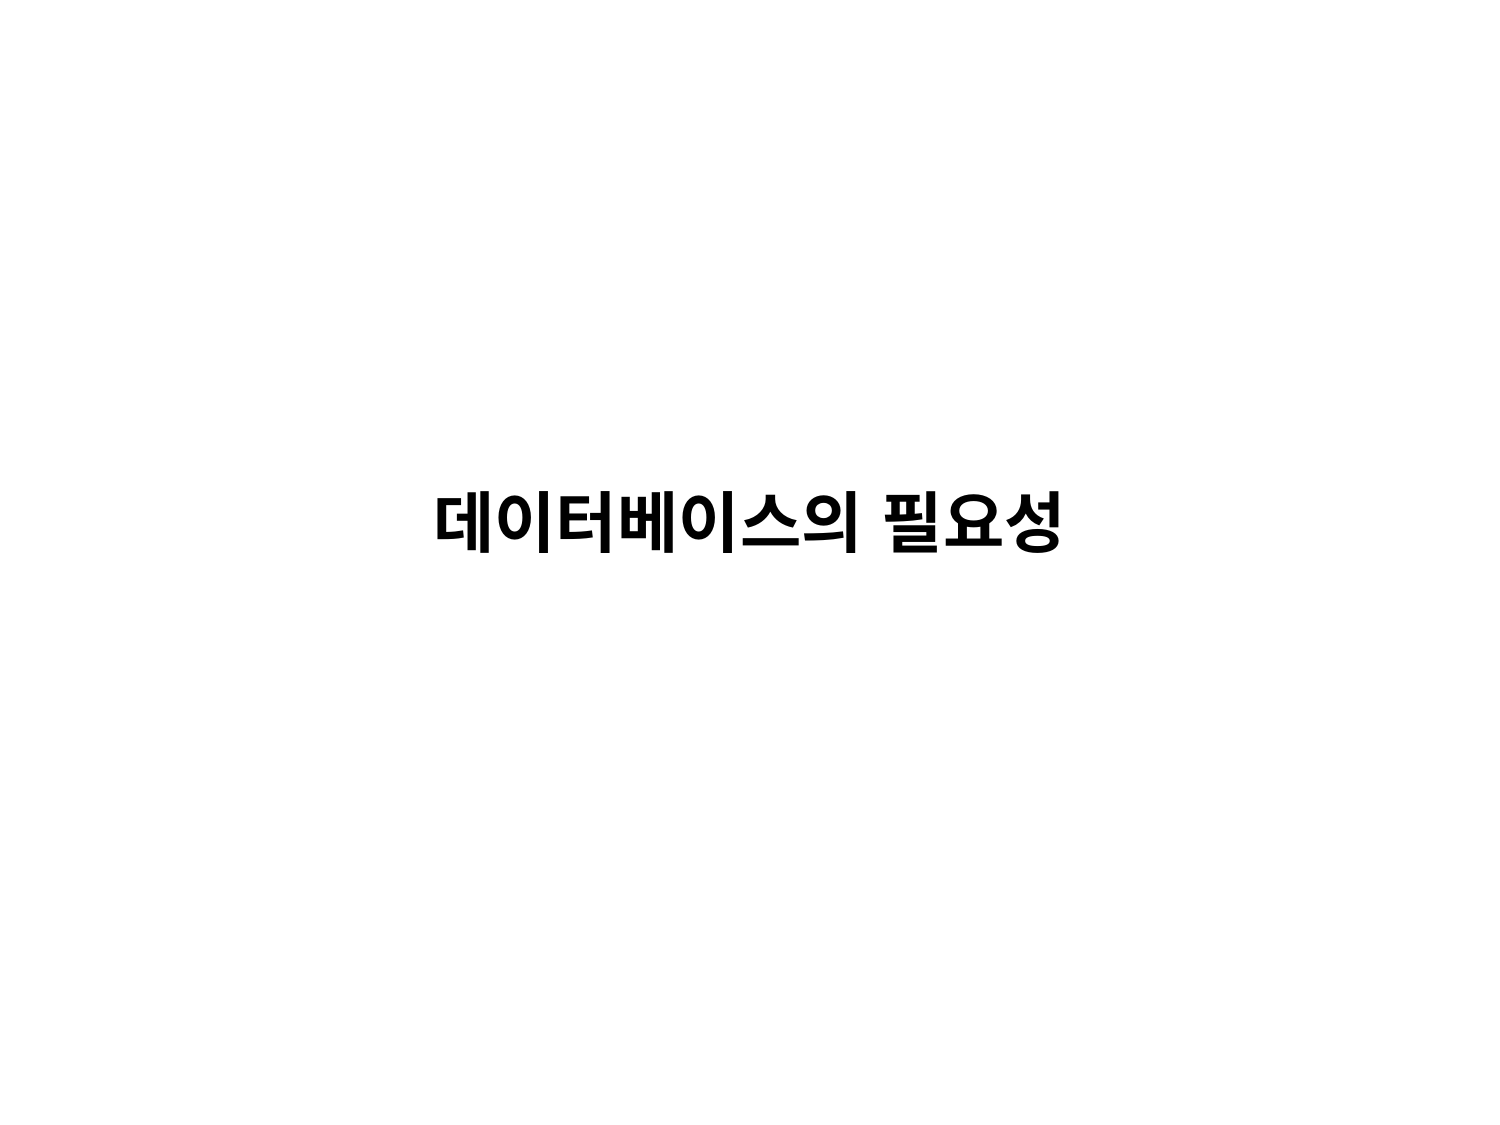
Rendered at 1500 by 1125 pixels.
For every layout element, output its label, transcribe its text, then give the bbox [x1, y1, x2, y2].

text_box 데이터베이스의 필요성 [315, 468, 1184, 575]
